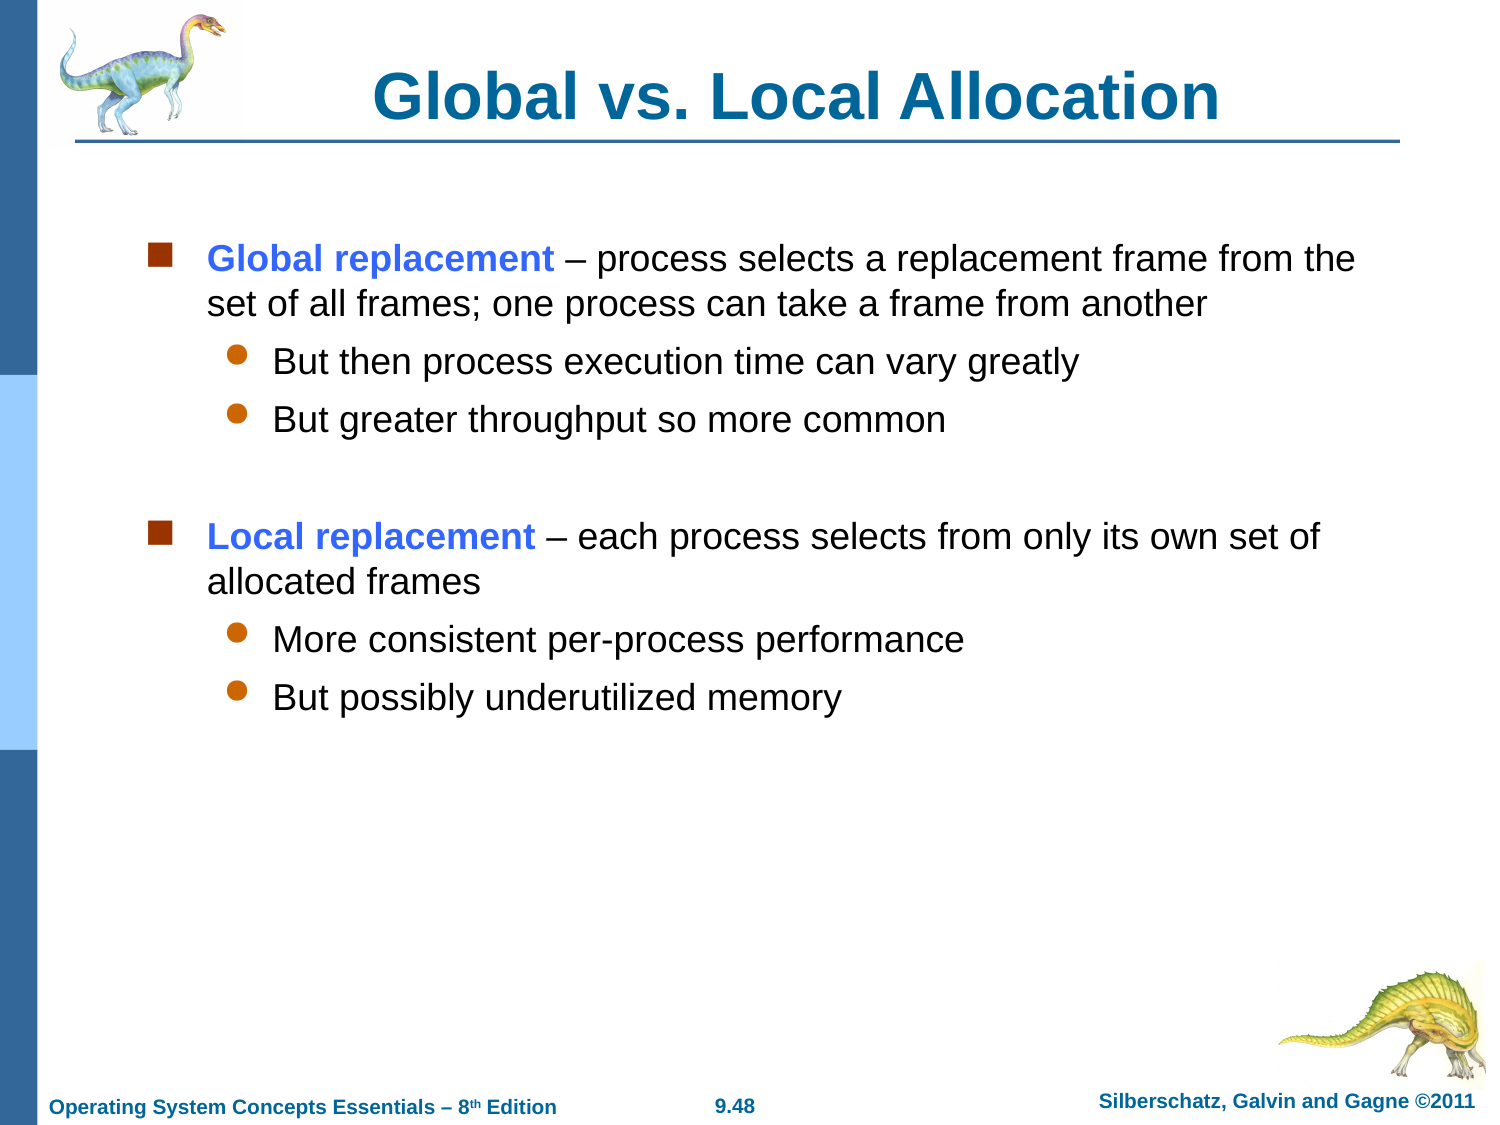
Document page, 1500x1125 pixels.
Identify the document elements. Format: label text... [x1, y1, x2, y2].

picture [1275, 959, 1486, 1090]
list Global replacement – process selects a replacement frame from the set of all frames; one process can take a frame from another But then process execution time can vary greatly But greater throughput so more common Local replacement – each process selects from only its own set of allocated frames More consistent per-process performance But possibly underutilized memory [135, 226, 1384, 961]
title Global vs. Local Allocation [168, 45, 1426, 141]
picture [46, 0, 244, 149]
